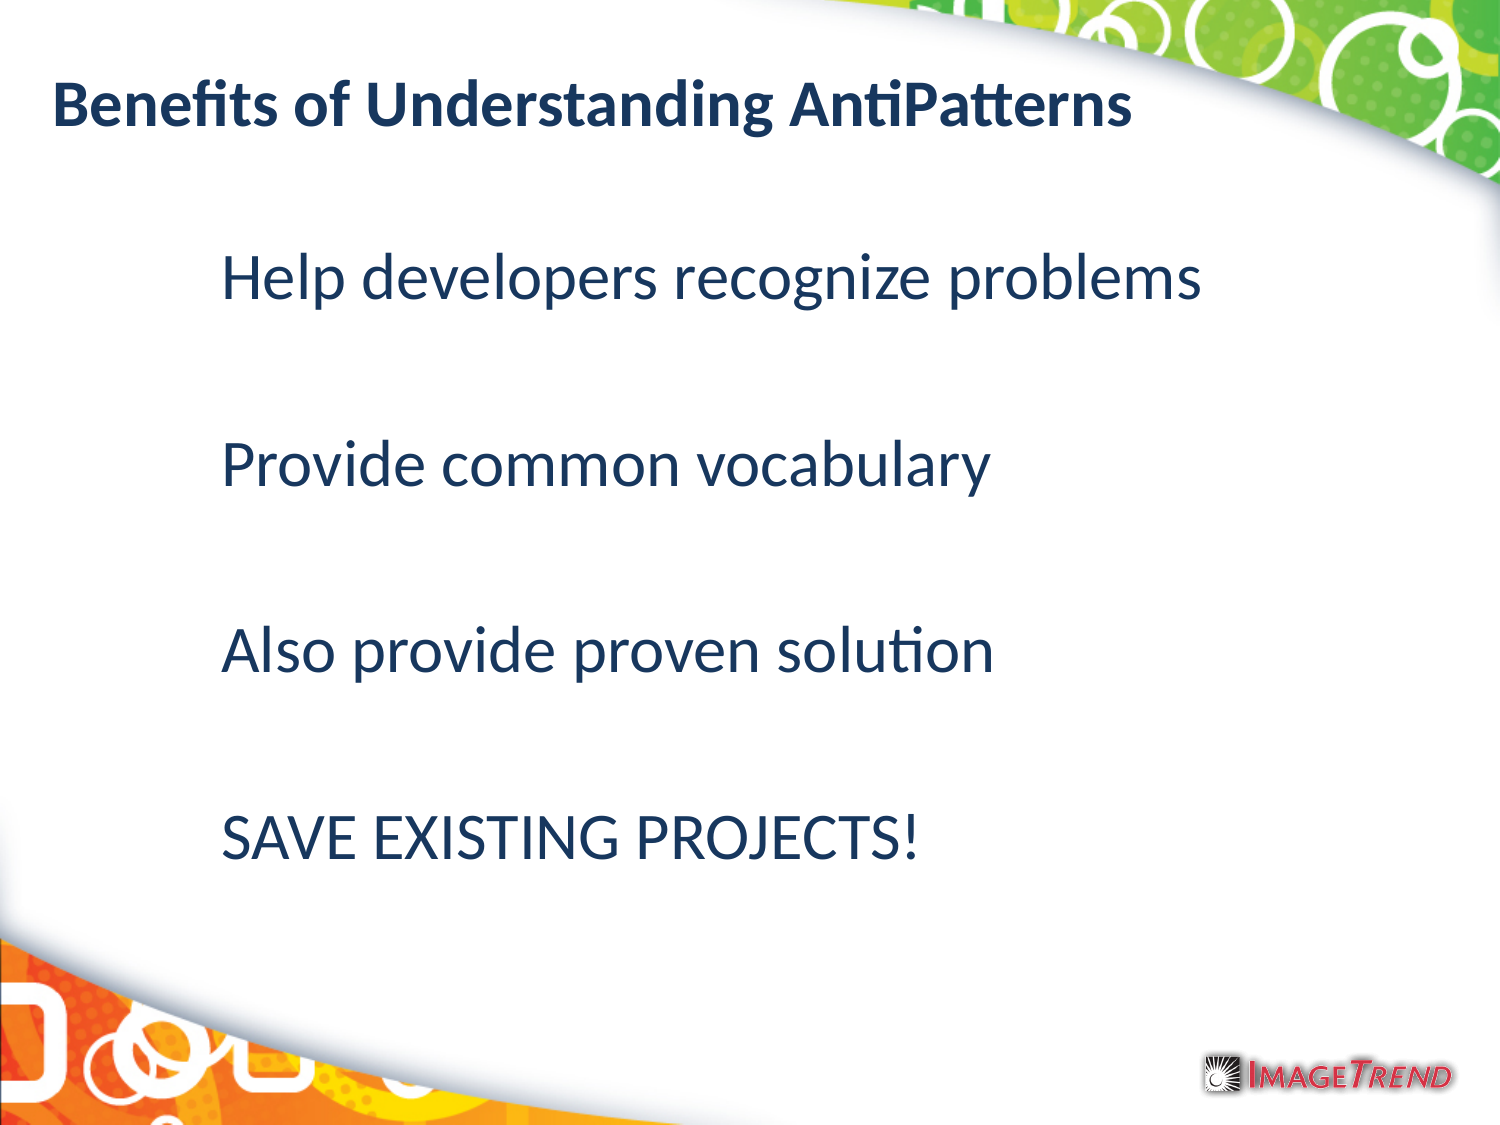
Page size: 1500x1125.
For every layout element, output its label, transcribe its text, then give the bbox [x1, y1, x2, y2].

list Help developers recognize problems Provide common vocabulary Also provide proven solution SAVE EXISTING PROJECTS! [150, 224, 1425, 1000]
title Benefits of Understanding AntiPatterns [37, 0, 1463, 200]
picture [0, 0, 1500, 1125]
